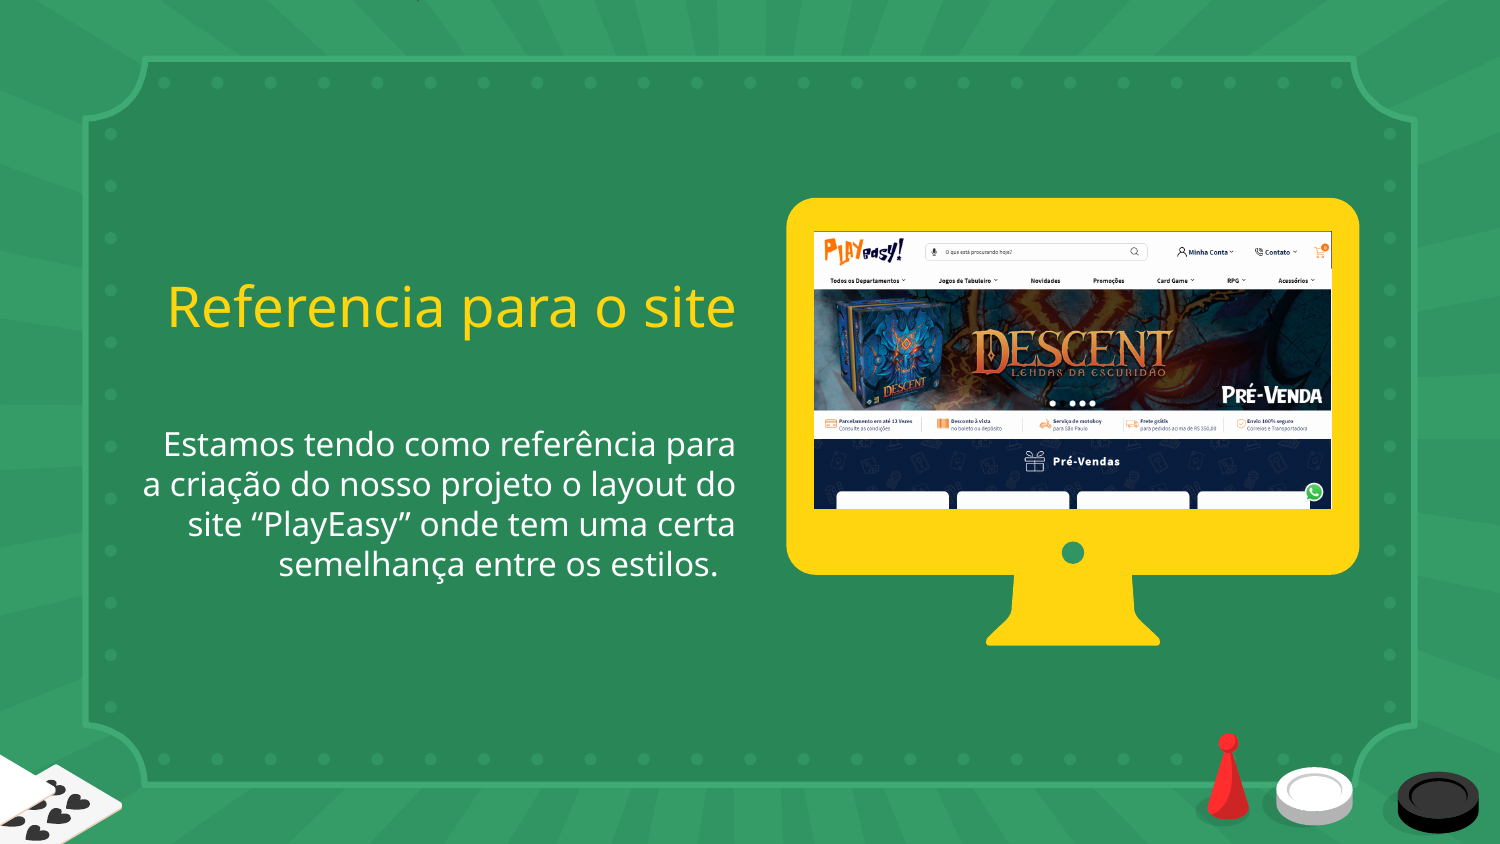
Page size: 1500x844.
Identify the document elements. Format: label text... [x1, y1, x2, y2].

subtitle Estamos tendo como referência para a criação do nosso projeto o layout do site “PlayEasy” onde tem uma certa semelhança entre os estilos. [137, 405, 738, 601]
picture [813, 230, 1333, 509]
title Referencia para o site [140, 245, 738, 366]
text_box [786, 197, 1360, 646]
